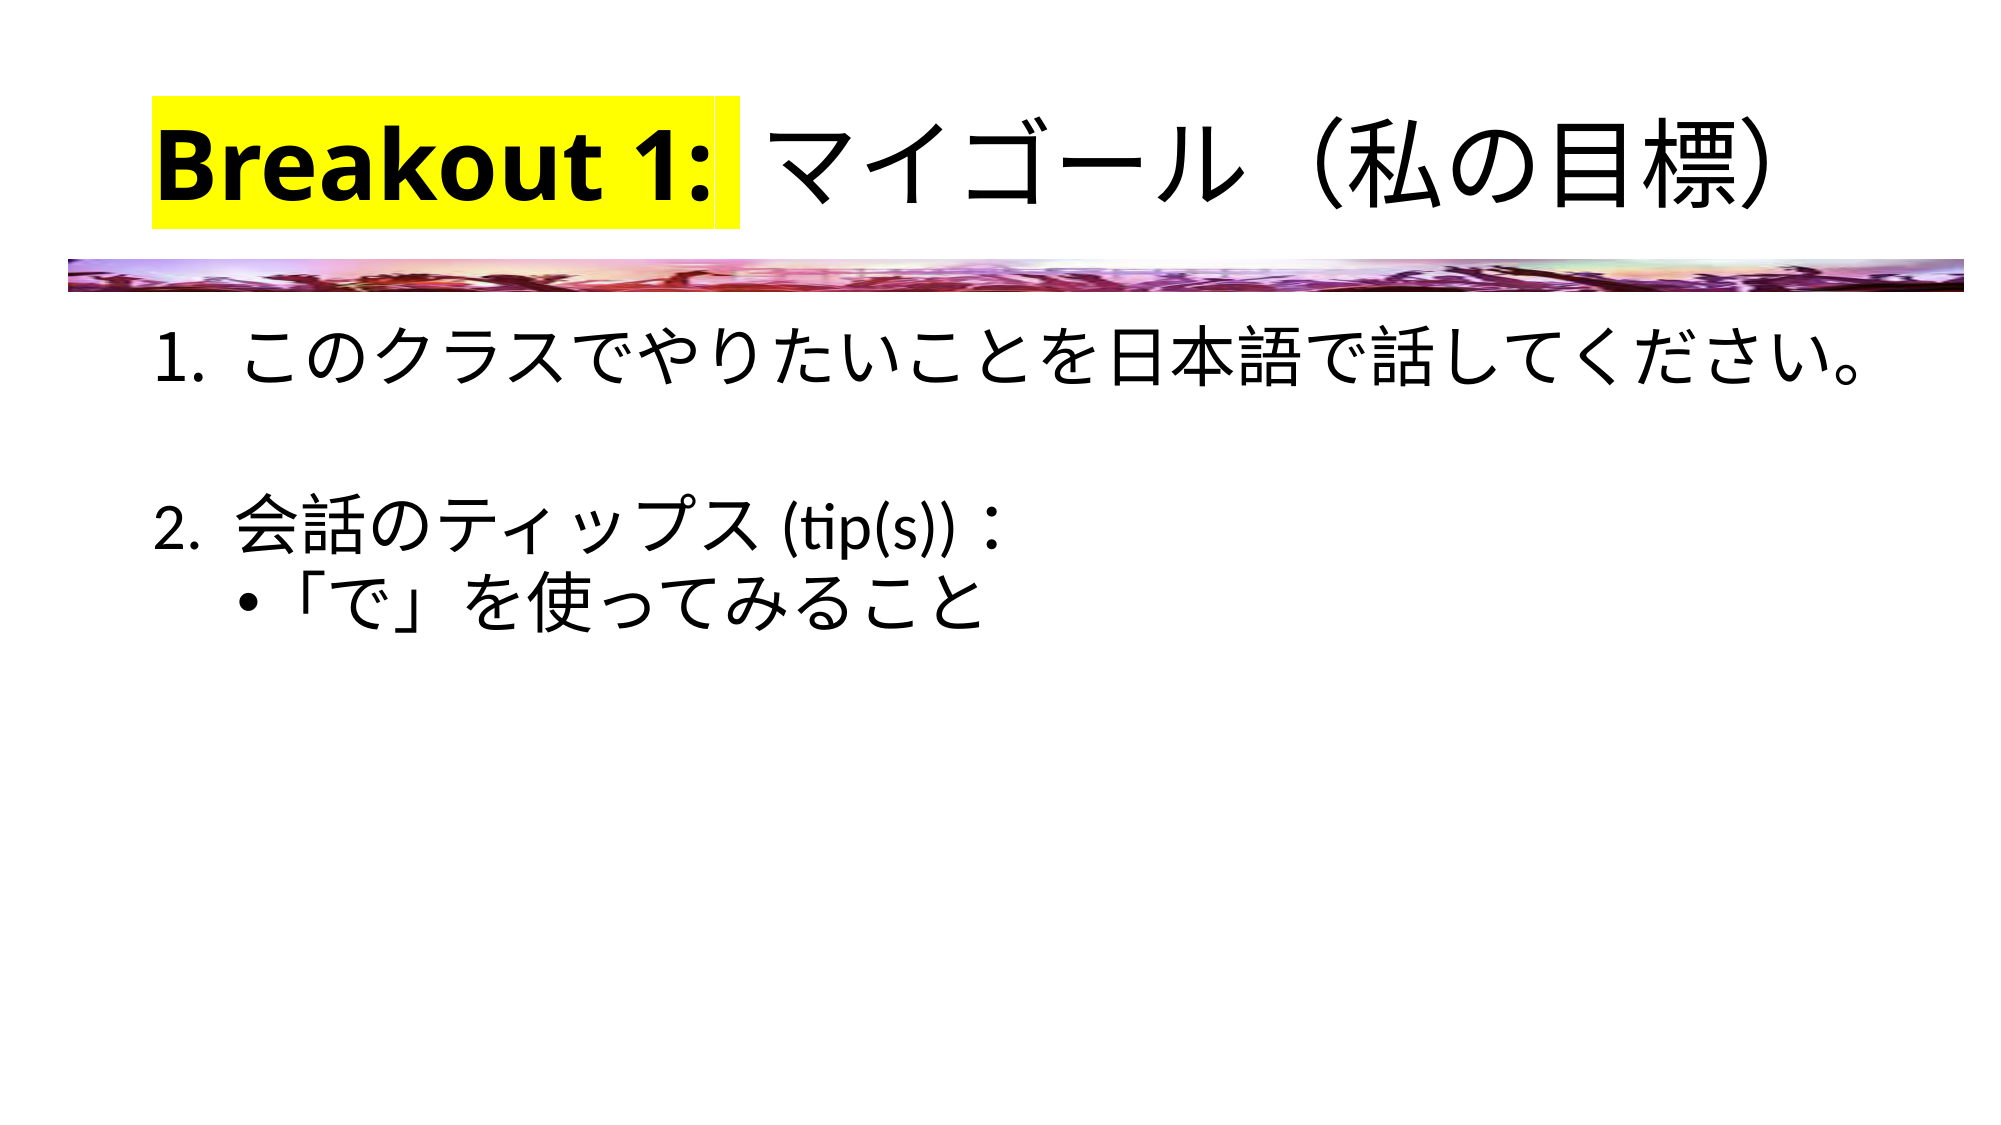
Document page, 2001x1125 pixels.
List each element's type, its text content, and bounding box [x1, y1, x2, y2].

title Breakout 1: マイゴール（私の目標） [137, 59, 1863, 259]
list このクラスでやりたいことを日本語で話してください。 2. 会話のティップス(tip(s))： 「で」を使ってみること [137, 316, 1926, 1014]
picture [68, 259, 1964, 292]
